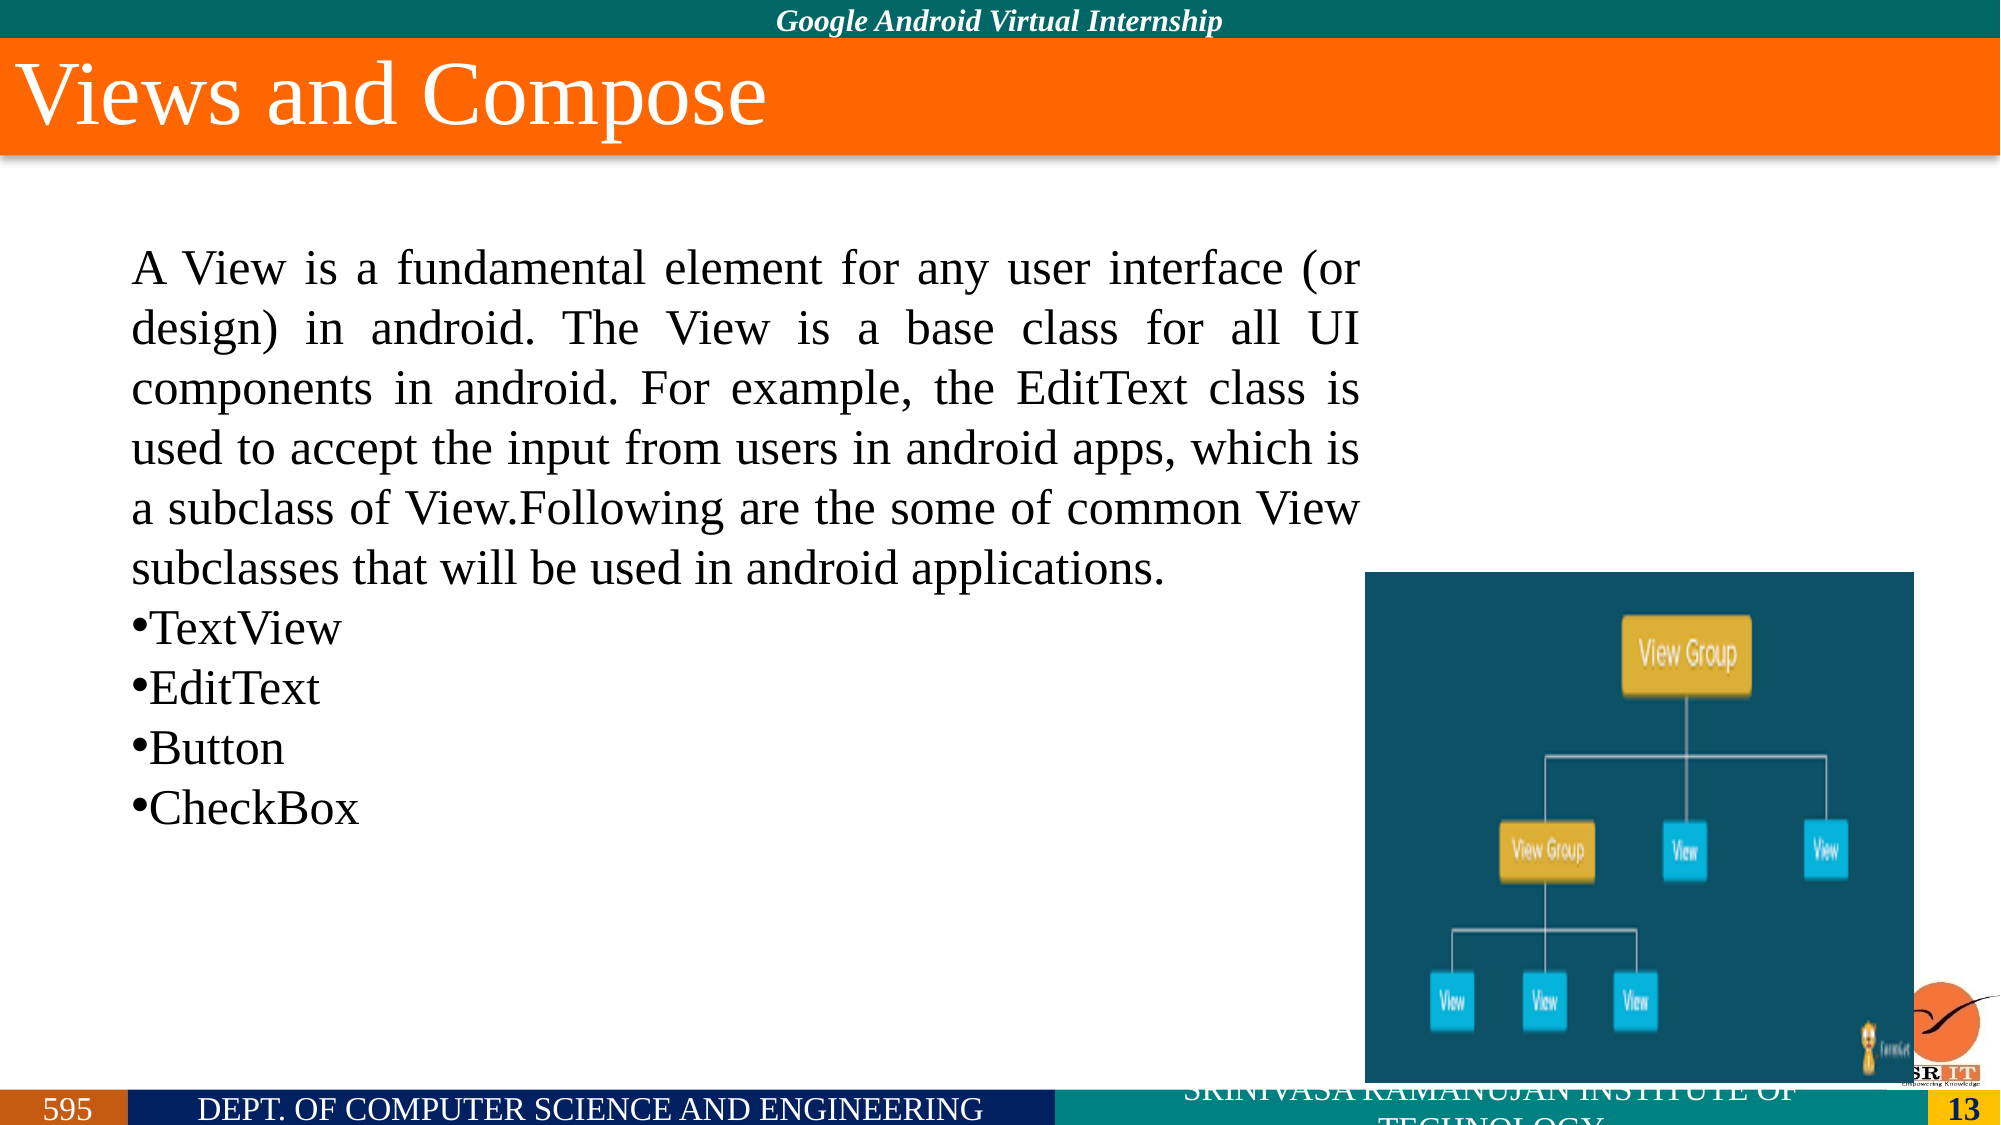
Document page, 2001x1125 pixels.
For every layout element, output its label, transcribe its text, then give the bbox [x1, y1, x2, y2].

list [1365, 572, 1914, 1083]
text_box A View is a fundamental element for any user interface (or design) in android. The View is a base class for all UI components in android. For example, the EditText class is used to accept the input from users in android apps, which is a subclass of View.Following are the some of common View subclasses that will be used in android applications. TextView EditText Button CheckBox [116, 227, 1377, 902]
title Views and Compose [0, 38, 2000, 156]
picture [1887, 977, 2000, 1090]
